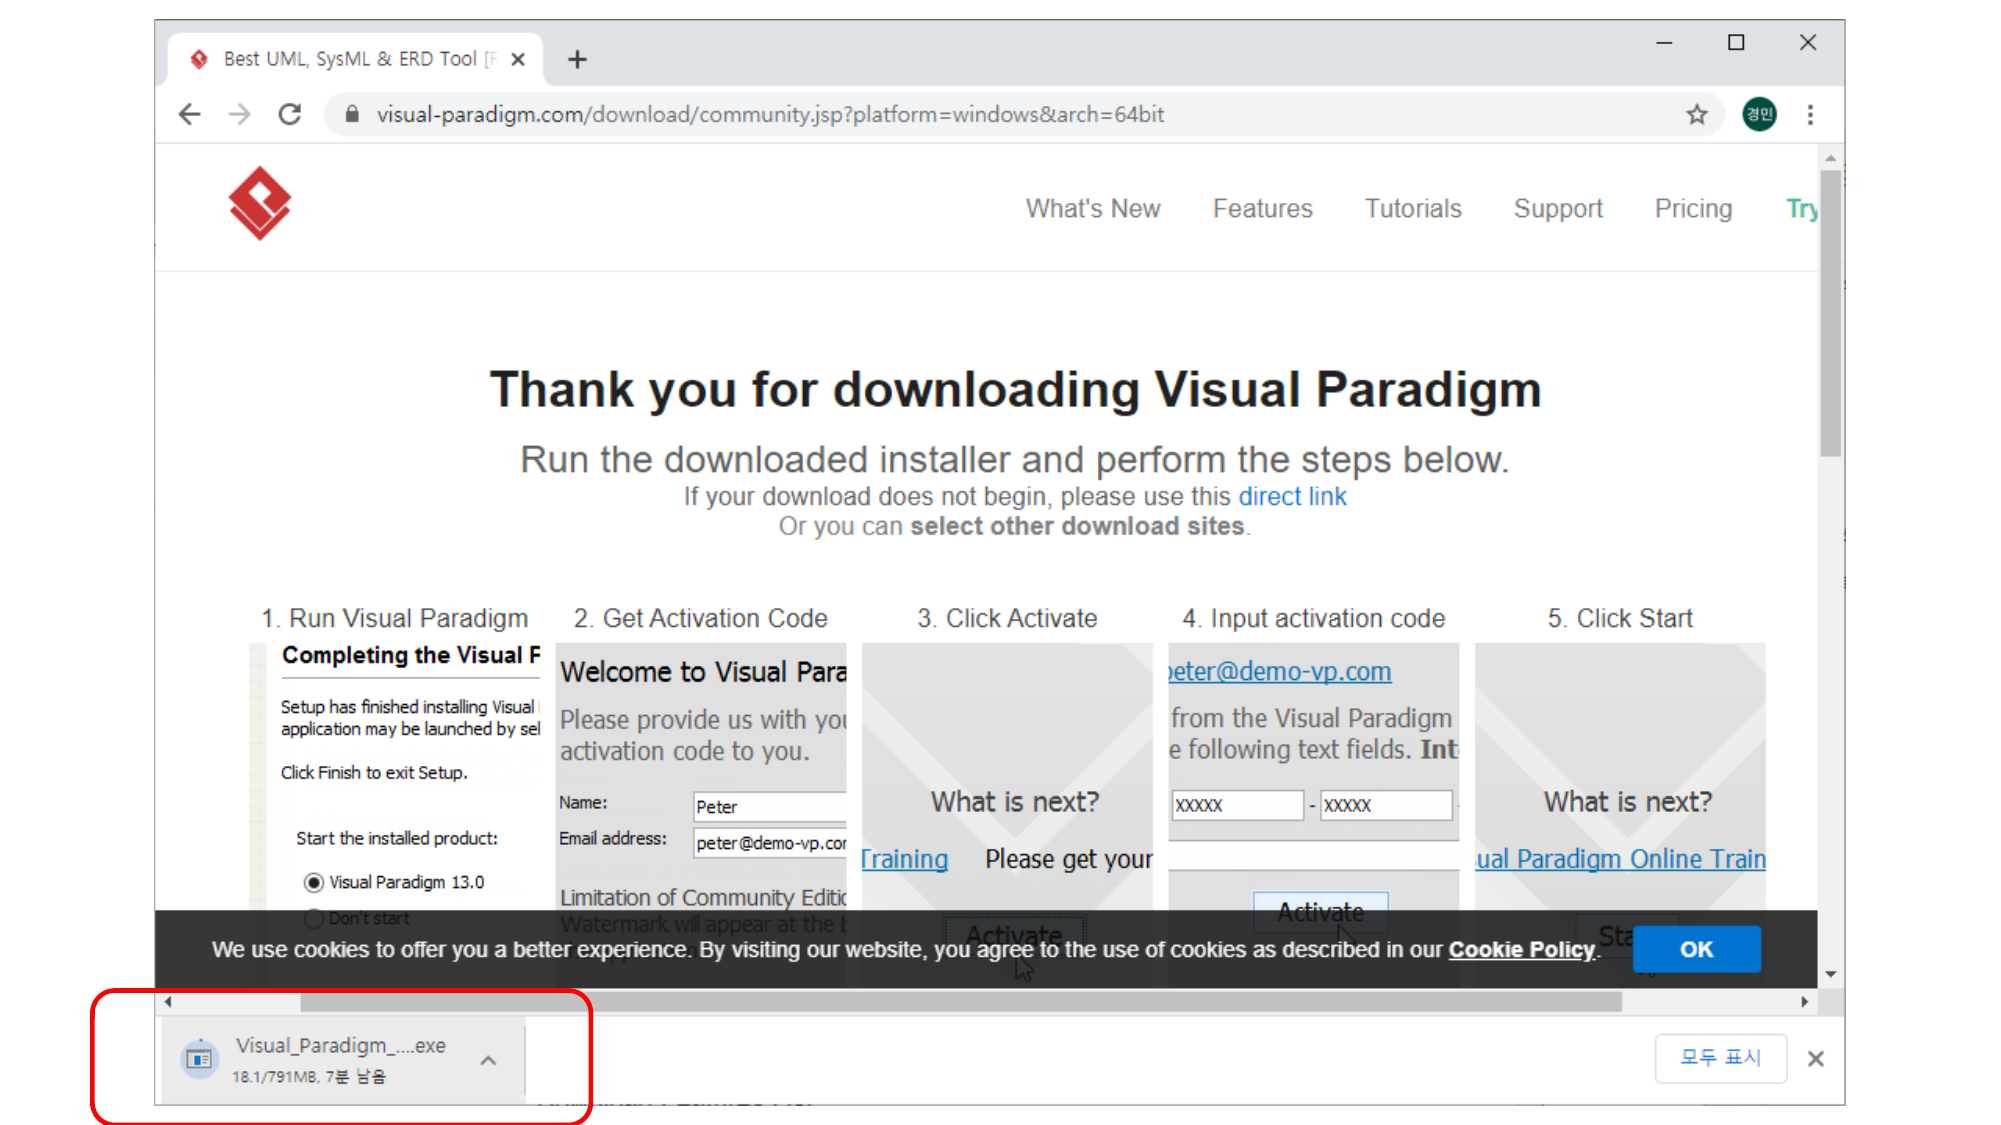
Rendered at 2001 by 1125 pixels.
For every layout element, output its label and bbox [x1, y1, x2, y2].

picture [154, 19, 1846, 1106]
text_box [91, 989, 592, 1125]
